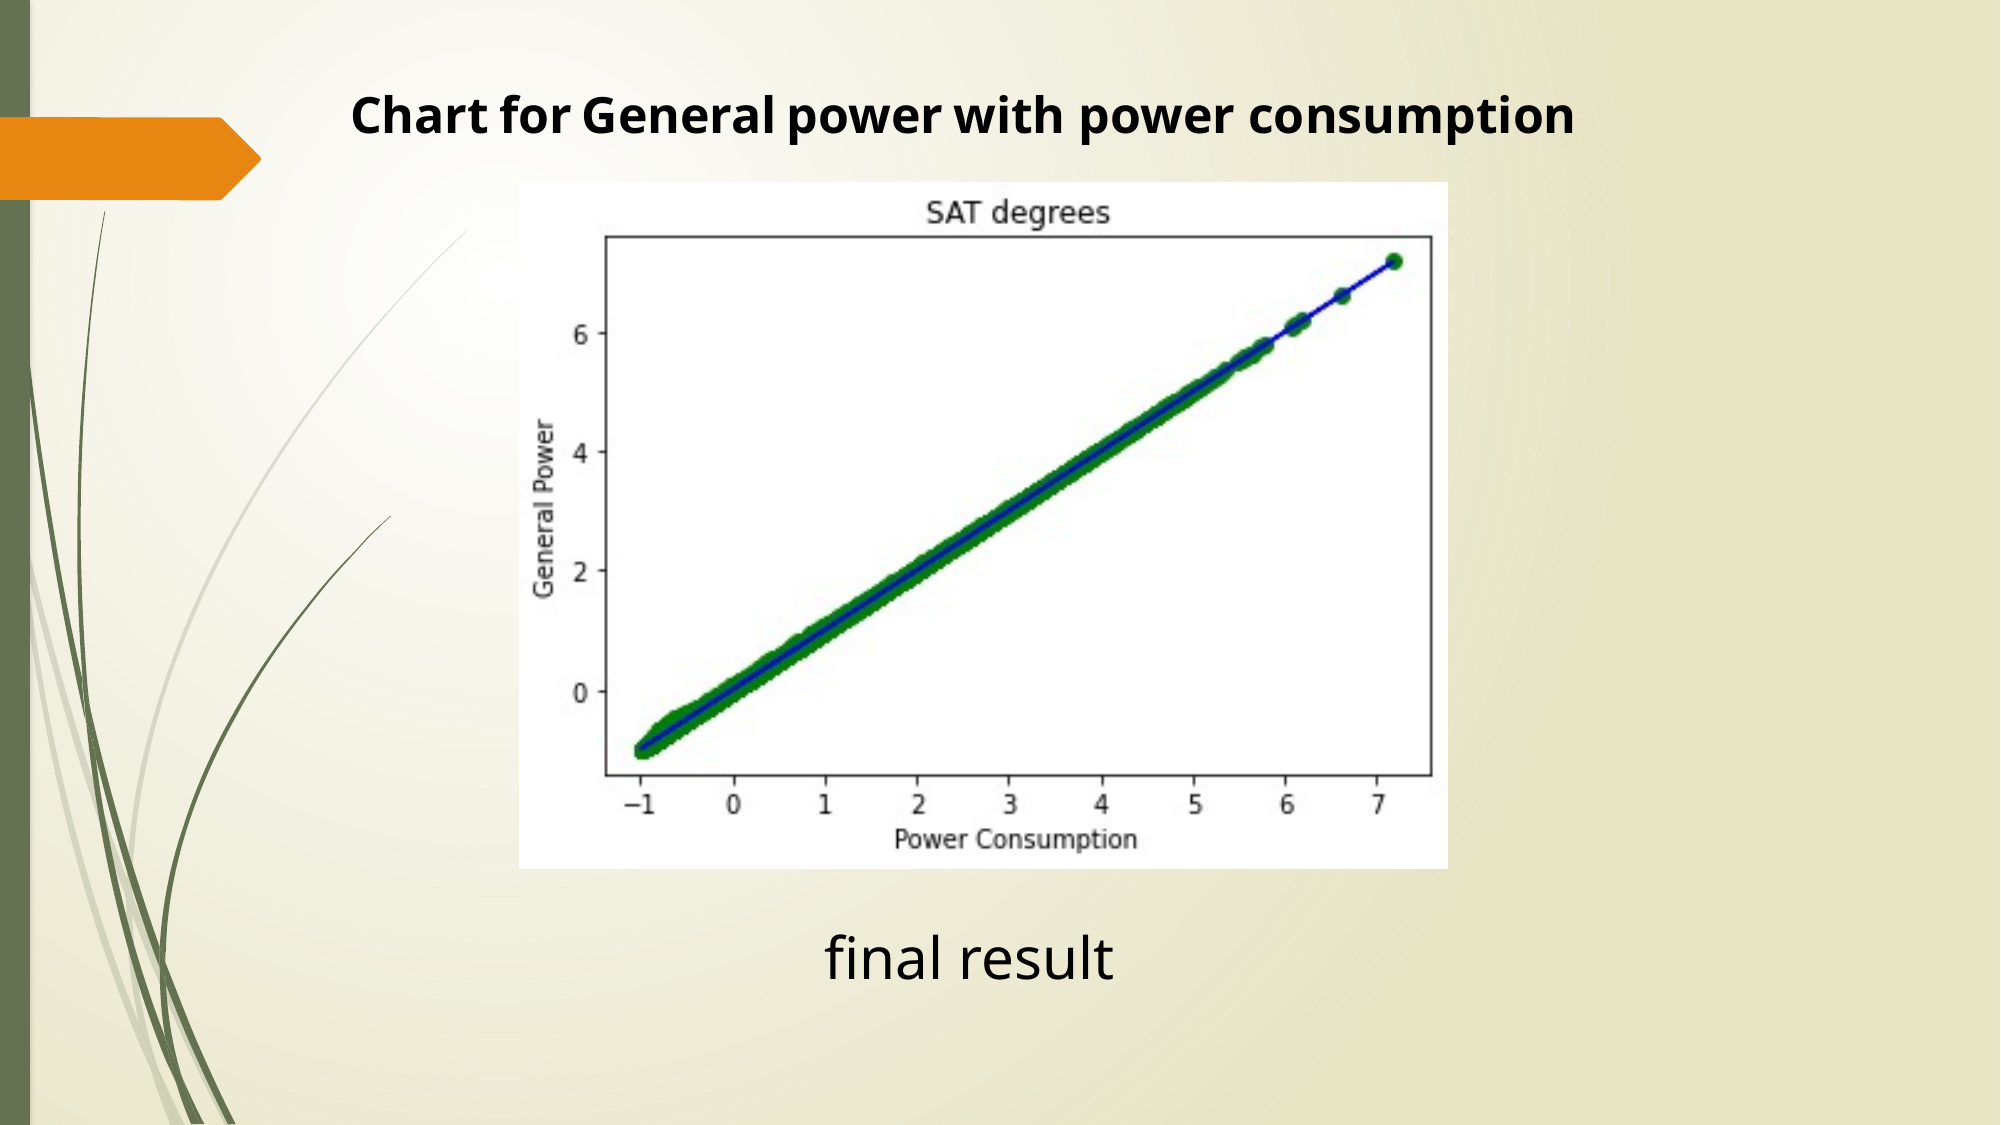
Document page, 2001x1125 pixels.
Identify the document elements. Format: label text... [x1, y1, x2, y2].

text_box final result [794, 913, 1145, 999]
picture [519, 182, 1448, 869]
text_box Chart for General power with power consumption [335, 75, 1836, 151]
